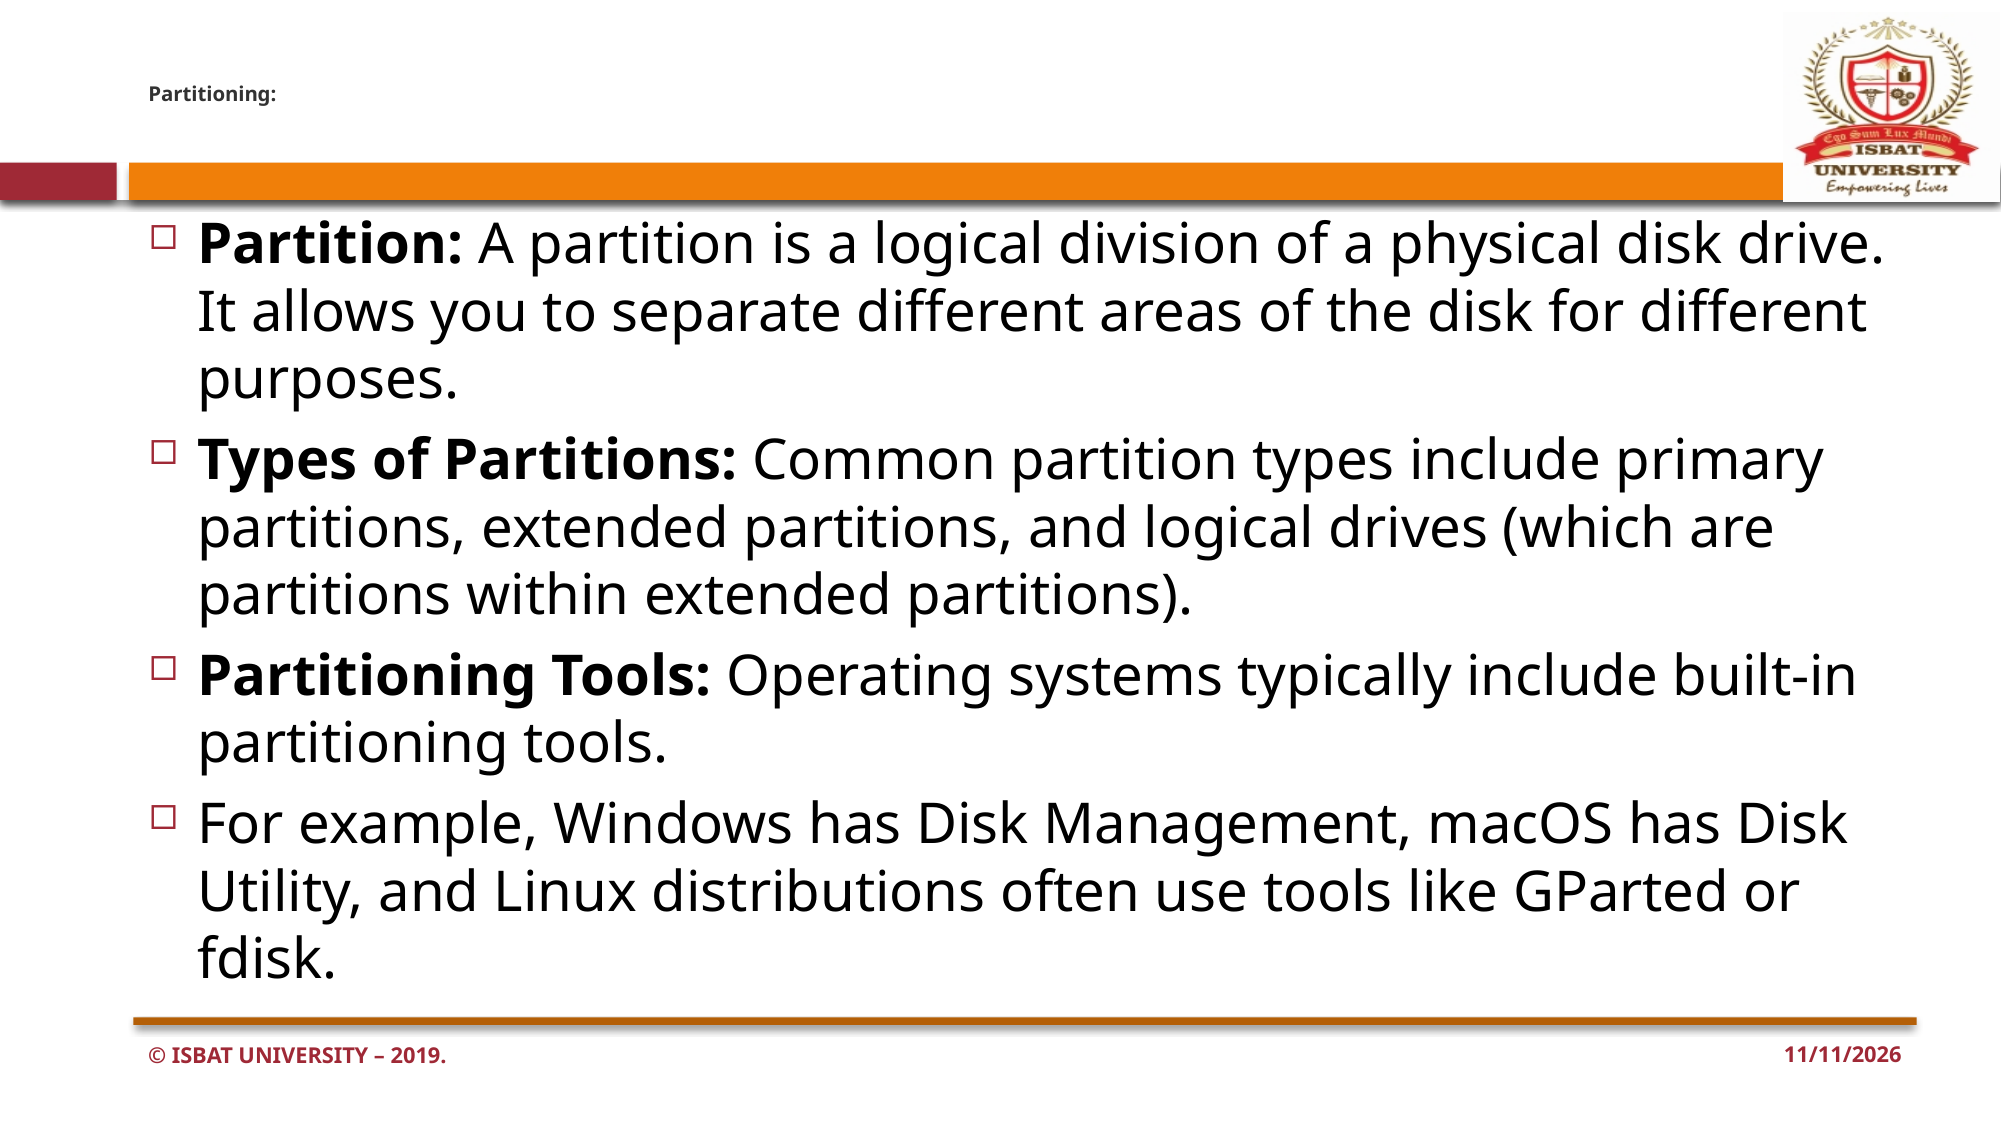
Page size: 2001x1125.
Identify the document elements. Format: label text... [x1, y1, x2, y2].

picture [1783, 12, 2000, 202]
list Partition: A partition is a logical division of a physical disk drive. It allows you to separate different areas of the disk for different purposes. Types of Partitions: Common partition types include primary partitions, extended partitions, and logical drives (which are partitions within extended partitions). Partitioning Tools: Operating systems typically include built-in partitioning tools. For example, Windows has Disk Management, macOS has Disk Utility, and Linux distributions often use tools like GParted or fdisk. [133, 200, 1918, 1000]
title Partitioning: [133, 24, 1784, 163]
